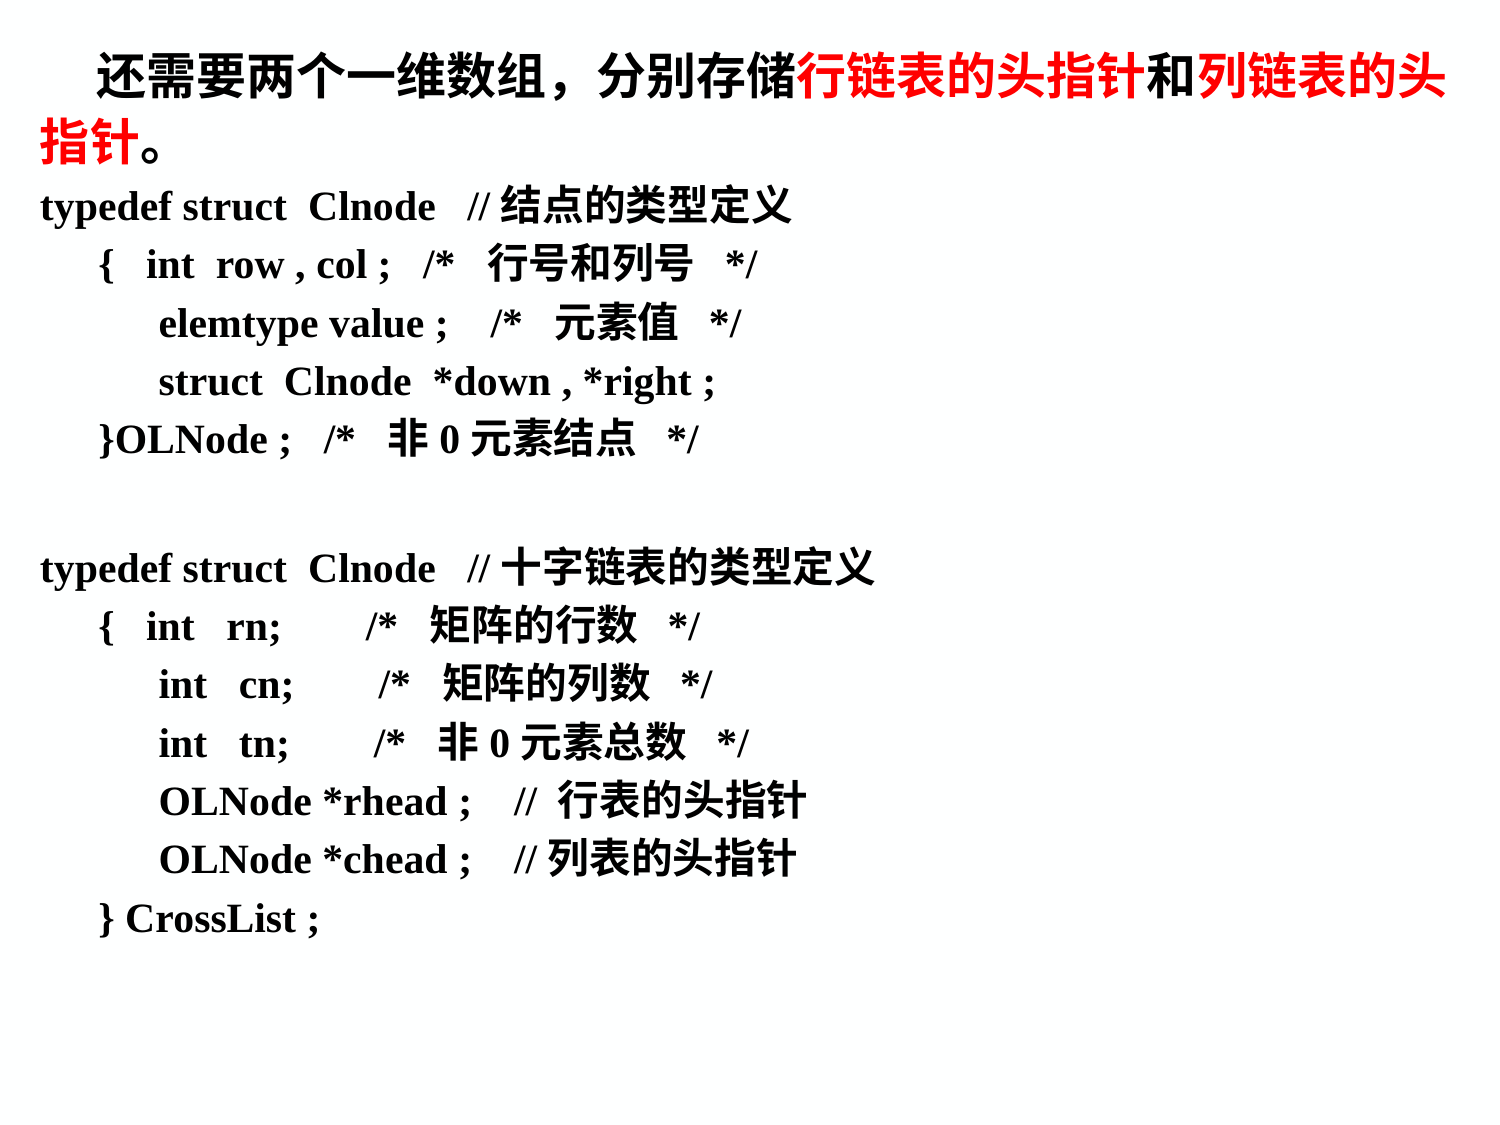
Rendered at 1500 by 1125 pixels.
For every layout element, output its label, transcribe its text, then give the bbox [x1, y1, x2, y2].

list 还需要两个一维数组，分别存储行链表的头指针和列链表的头指针。 typedef struct Clnode //结点的类型定义 { int row , col ; /* 行号和列号 */ elemtype value ; /* 元素值 */ struct Clnode *down , *right ; }OLNode ; /* 非0元素结点 */ typedef struct Clnode //十字链表的类型定义 { int rn; /* 矩阵的行数 */ int cn; /* 矩阵的列数 */ int tn; /* 非0元素总数 */ OLNode *rhead ; // 行表的头指针 OLNode *chead ; //列表的头指针 } CrossList ; [24, 31, 1475, 1094]
